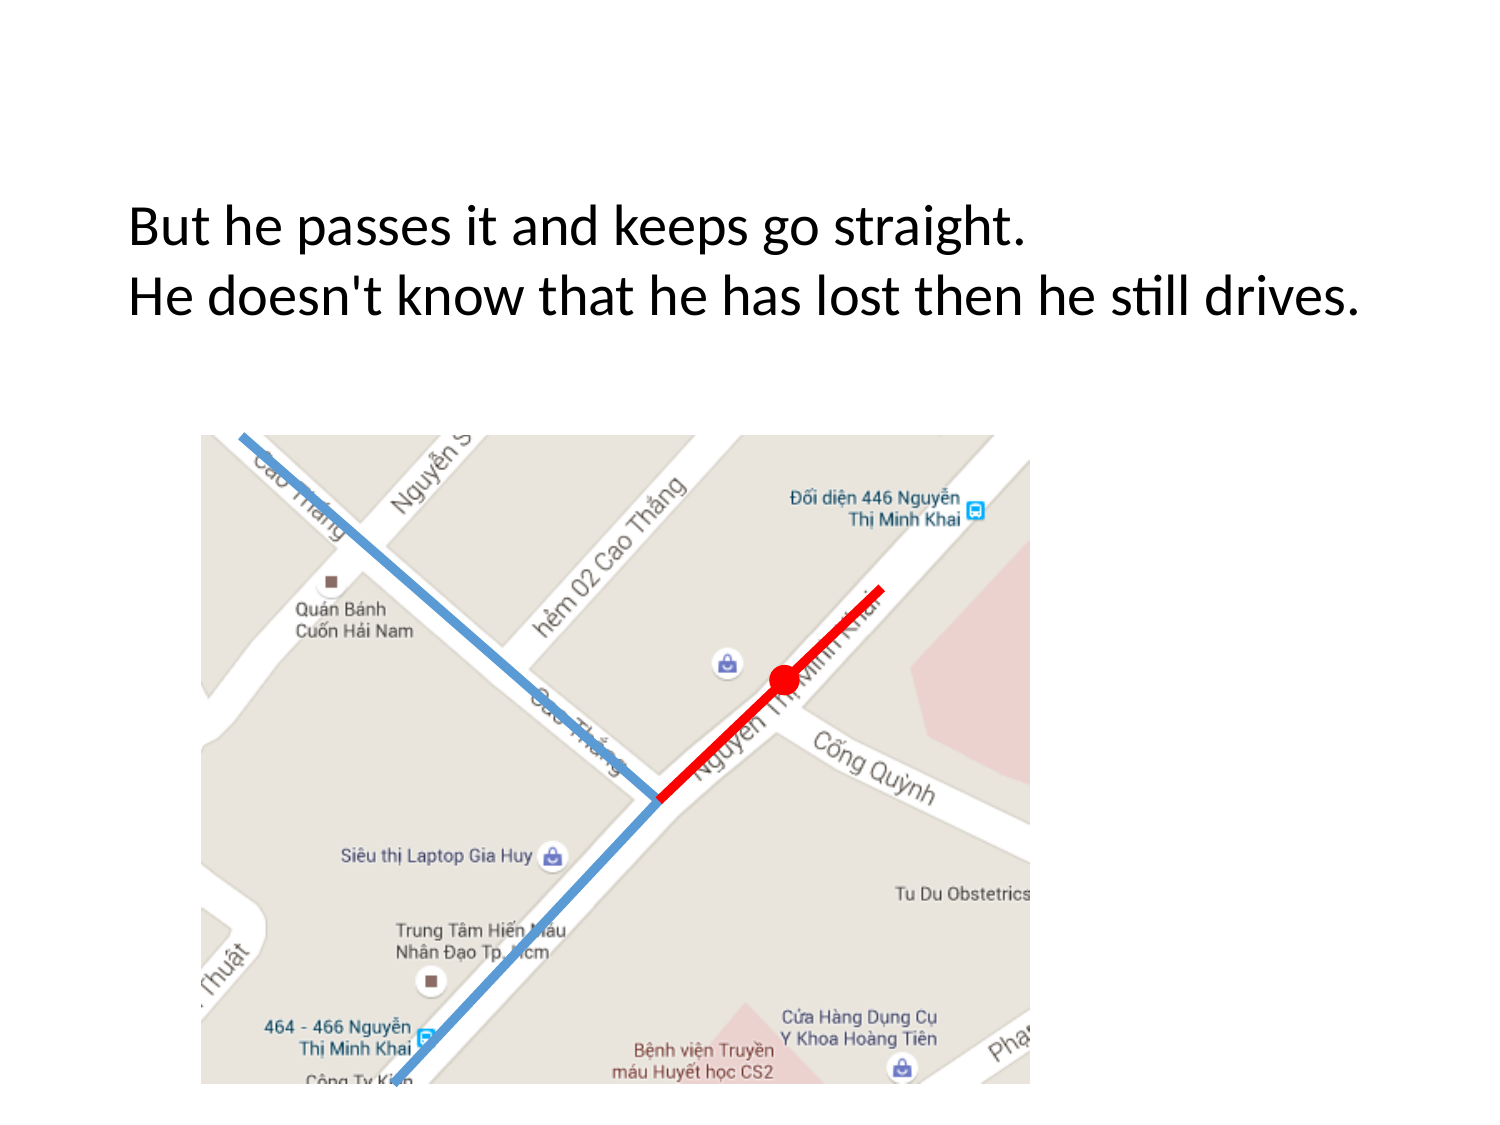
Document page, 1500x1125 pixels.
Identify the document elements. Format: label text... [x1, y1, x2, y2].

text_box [658, 587, 882, 801]
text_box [393, 801, 659, 1084]
picture [201, 435, 1030, 1085]
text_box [241, 435, 659, 801]
text_box But he passes it and keeps go straight. He doesn't know that he has lost then he still drives. [114, 179, 1377, 335]
